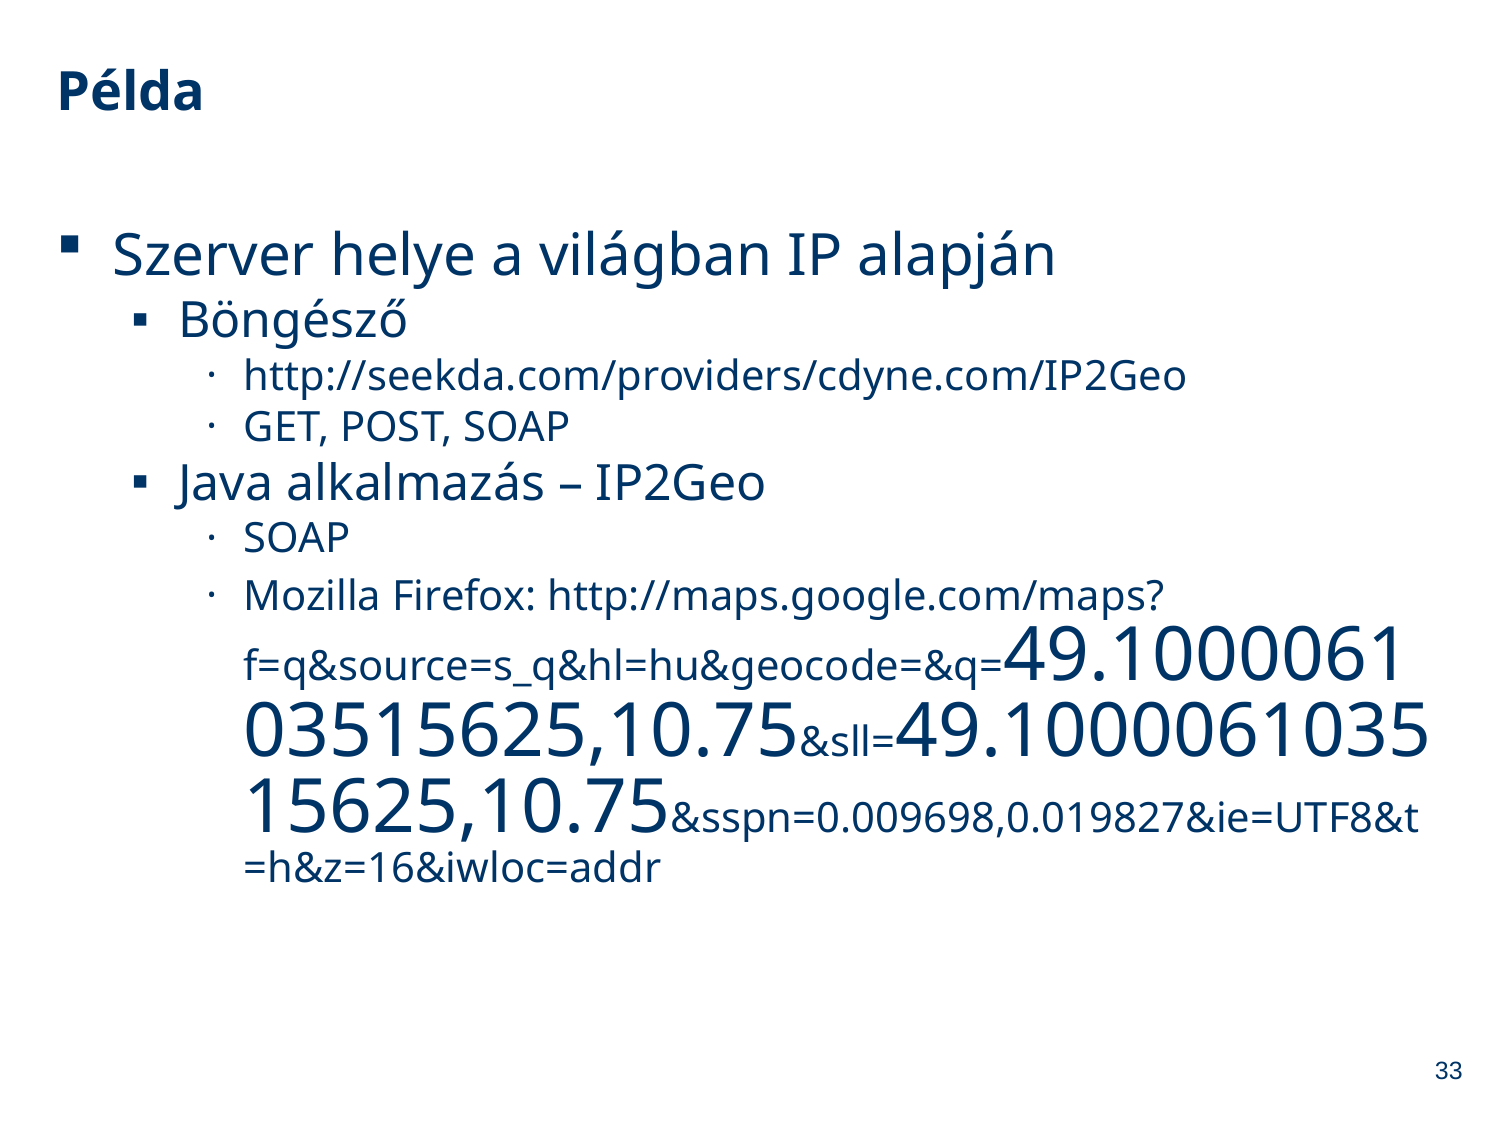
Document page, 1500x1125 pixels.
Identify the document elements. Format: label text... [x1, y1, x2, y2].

title Példa [41, 42, 1243, 135]
list Szerver helye a világban IP alapján Böngésző http://seekda.com/providers/cdyne.com/IP2Geo GET, POST, SOAP Java alkalmazás – IP2Geo SOAP Mozilla Firefox: http://maps.google.com/maps?f=q&source=s_q&hl=hu&geocode=&q=49.100006103515625,10.75&sll=49.100006103515625,10.75&sspn=0.009698,0.019827&ie=UTF8&t=h&z=16&iwloc=addr [41, 220, 1459, 1024]
slide_number 33 [1139, 1046, 1479, 1095]
